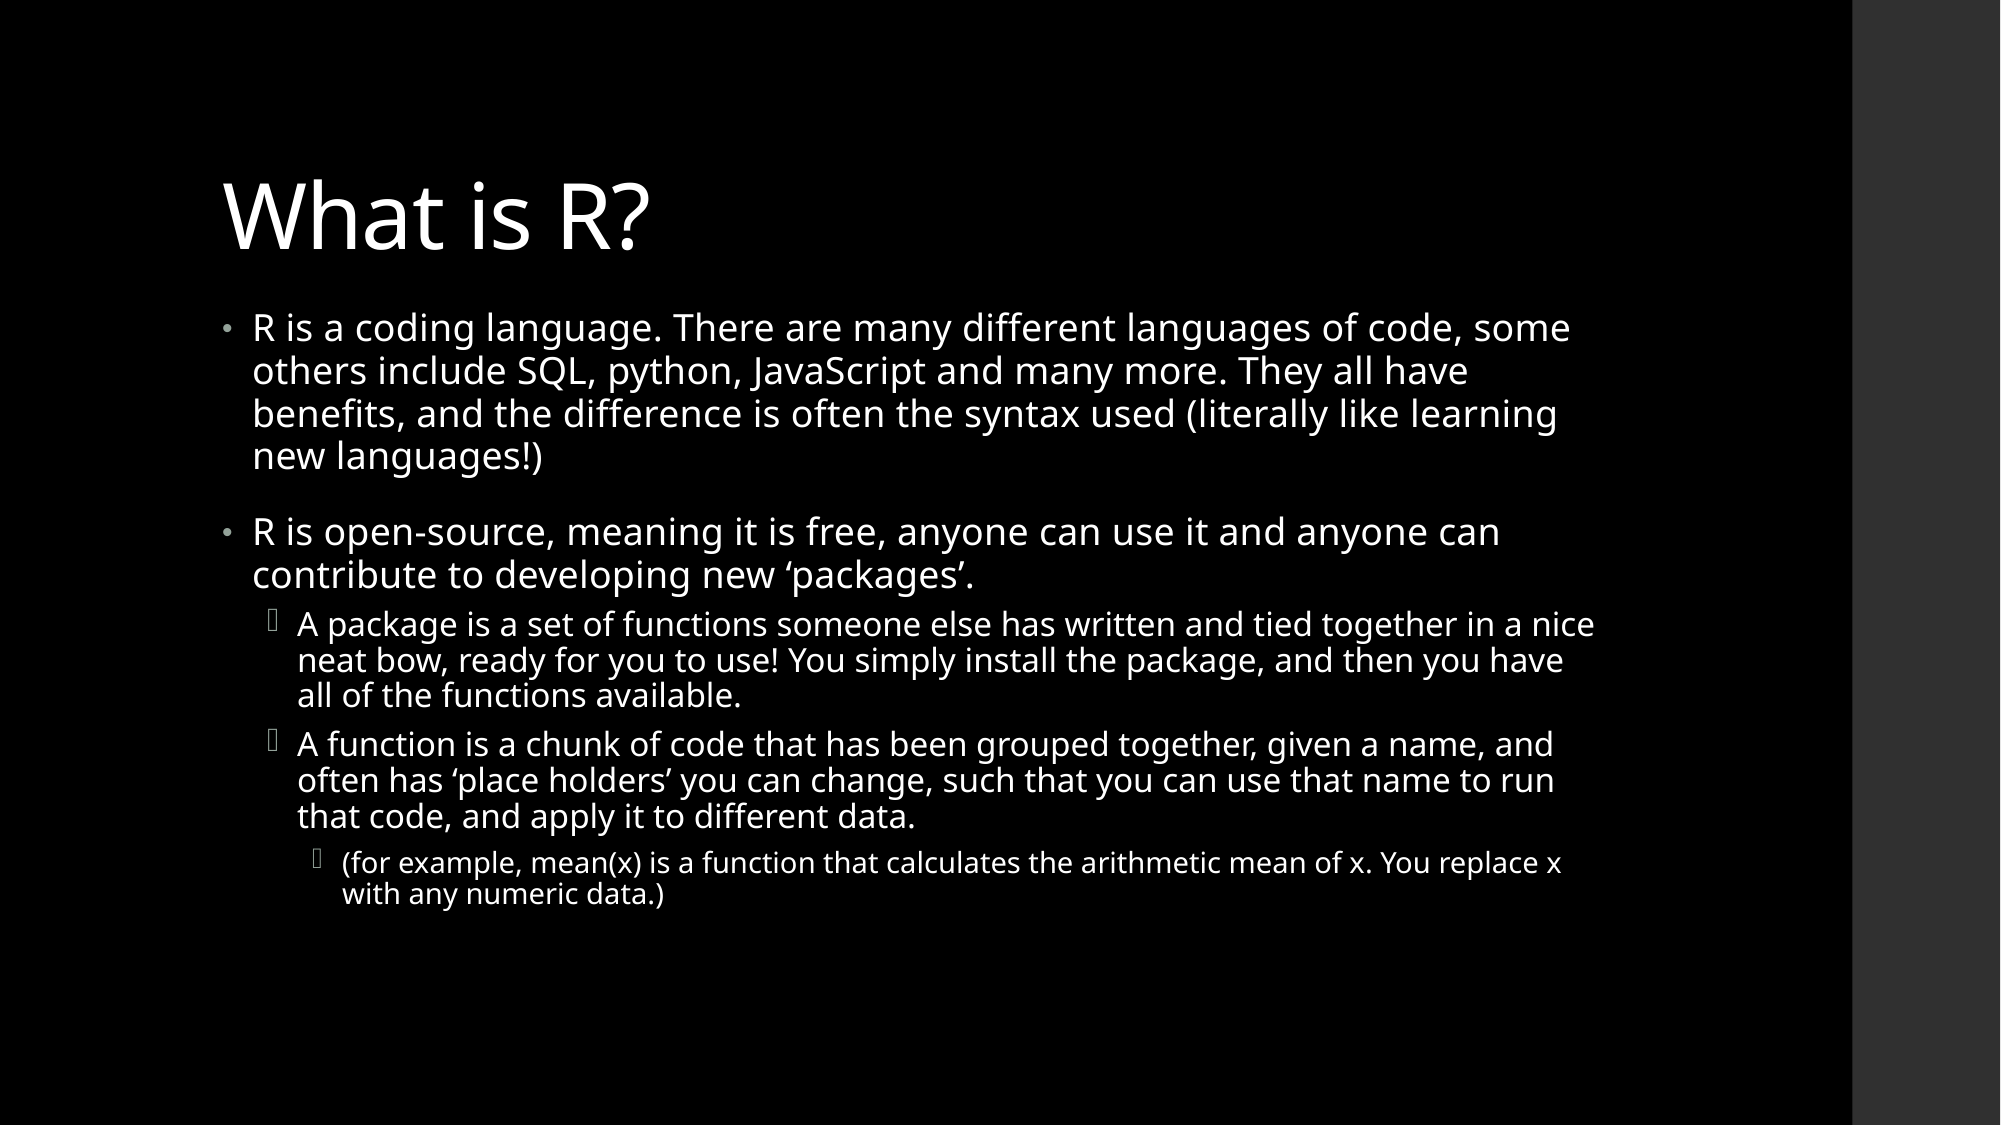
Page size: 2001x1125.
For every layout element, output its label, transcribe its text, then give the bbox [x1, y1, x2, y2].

title What is R? [206, 60, 1797, 278]
list R is a coding language. There are many different languages of code, some others include SQL, python, JavaScript and many more. They all have benefits, and the difference is often the syntax used (literally like learning new languages!) R is open-source, meaning it is free, anyone can use it and anyone can contribute to developing new ‘packages’. A package is a set of functions someone else has written and tied together in a nice neat bow, ready for you to use! You simply install the package, and then you have all of the functions available. A function is a chunk of code that has been grouped together, given a name, and often has ‘place holders’ you can change, such that you can use that name to run that code, and apply it to different data. (for example, mean(x) is a function that calculates the arithmetic mean of x. You replace x with any numeric data.) [206, 299, 1617, 1014]
